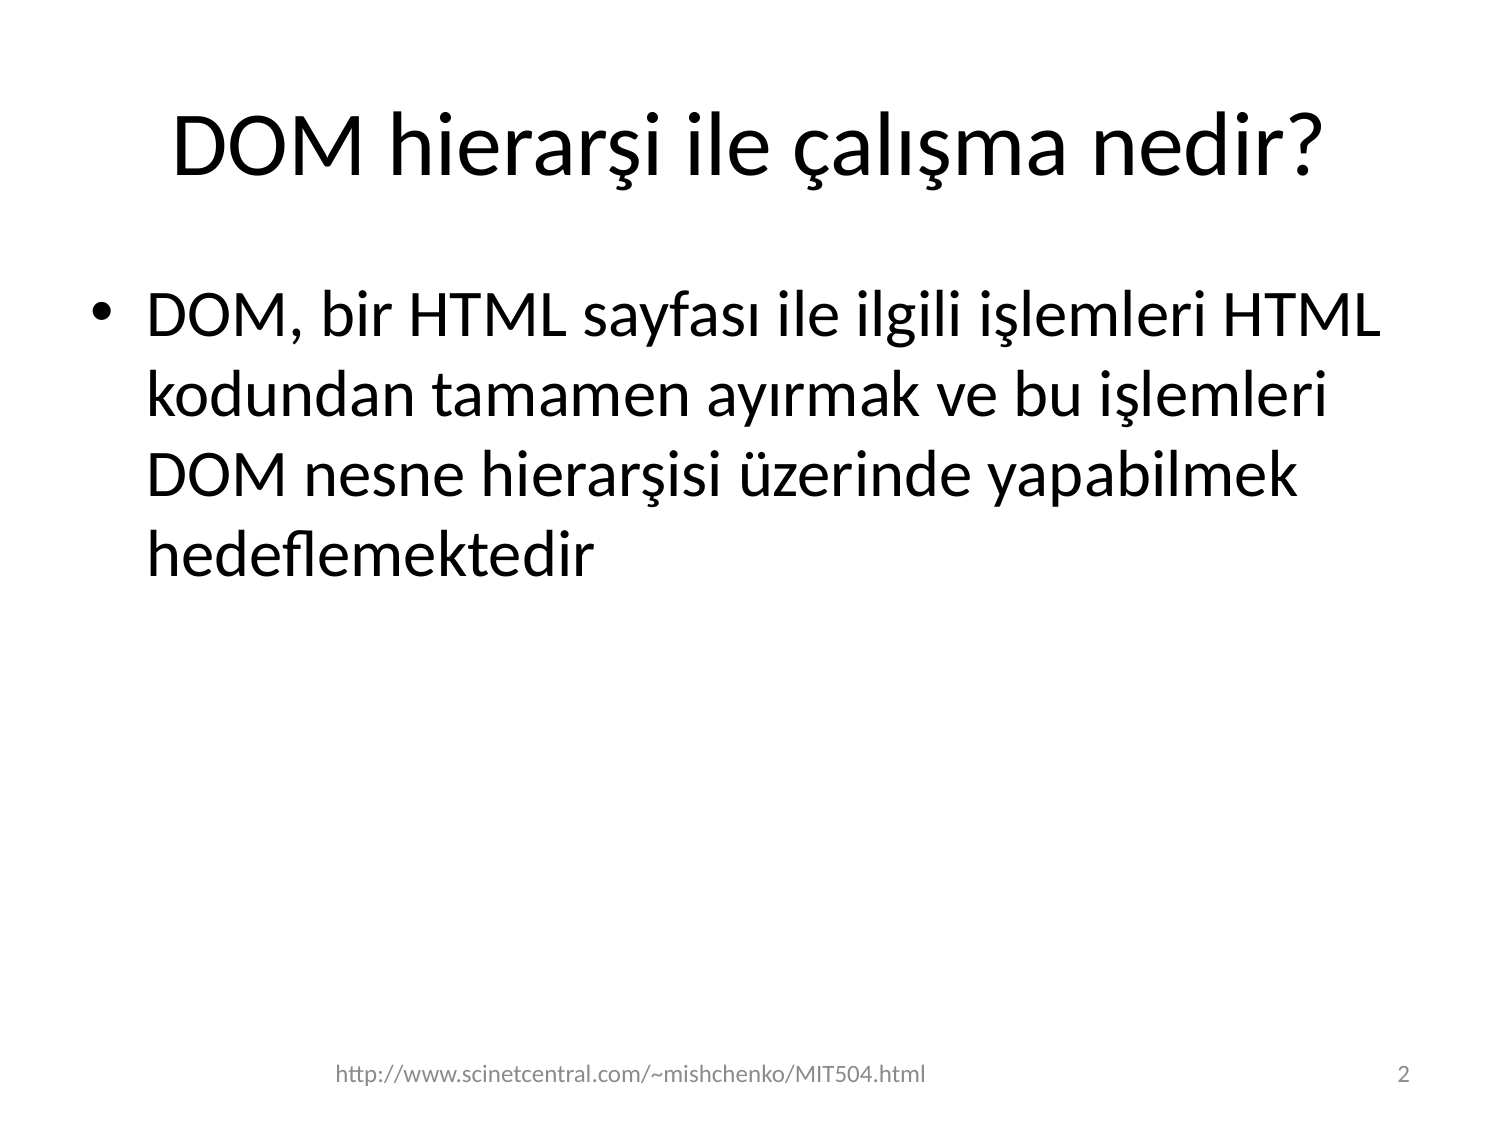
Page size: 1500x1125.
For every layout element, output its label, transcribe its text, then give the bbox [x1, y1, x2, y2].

title DOM hierarşi ile çalışma nedir? [75, 45, 1425, 233]
slide_number 2 [1074, 1042, 1425, 1103]
list DOM, bir HTML sayfası ile ilgili işlemleri HTML kodundan tamamen ayırmak ve bu işlemleri DOM nesne hierarşisi üzerinde yapabilmek hedeflemektedir [75, 262, 1425, 1005]
footer http://www.scinetcentral.com/~mishchenko/MIT504.html [275, 1042, 988, 1103]
